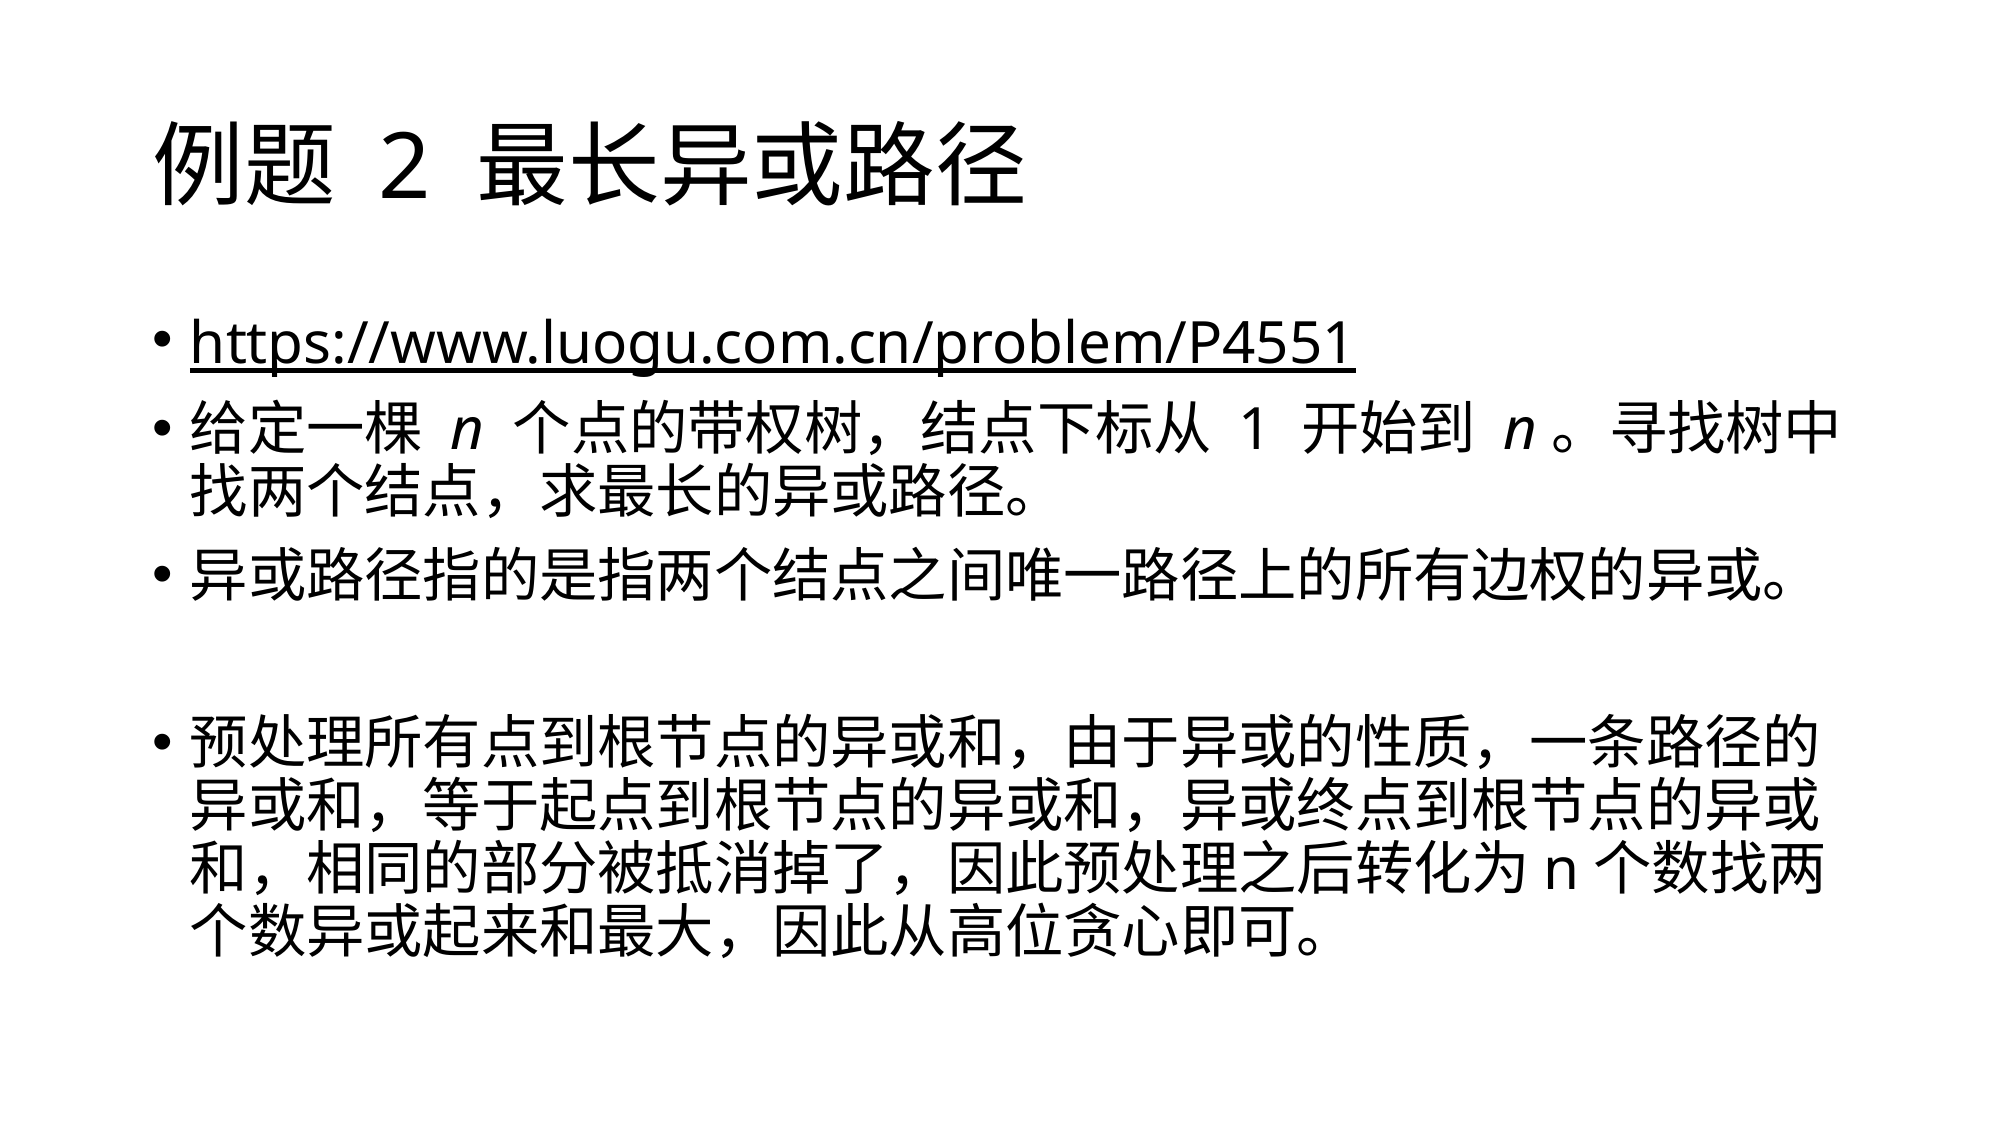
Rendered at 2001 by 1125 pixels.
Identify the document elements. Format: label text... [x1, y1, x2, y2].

list https://www.luogu.com.cn/problem/P4551 给定一棵 n 个点的带权树，结点下标从 1 开始到 n。寻找树中找两个结点，求最长的异或路径。 异或路径指的是指两个结点之间唯一路径上的所有边权的异或。 预处理所有点到根节点的异或和，由于异或的性质，一条路径的异或和，等于起点到根节点的异或和，异或终点到根节点的异或和，相同的部分被抵消掉了，因此预处理之后转化为n个数找两个数异或起来和最大，因此从高位贪心即可。 [137, 299, 1863, 1014]
title 例题 2 最长异或路径 [137, 59, 1863, 278]
